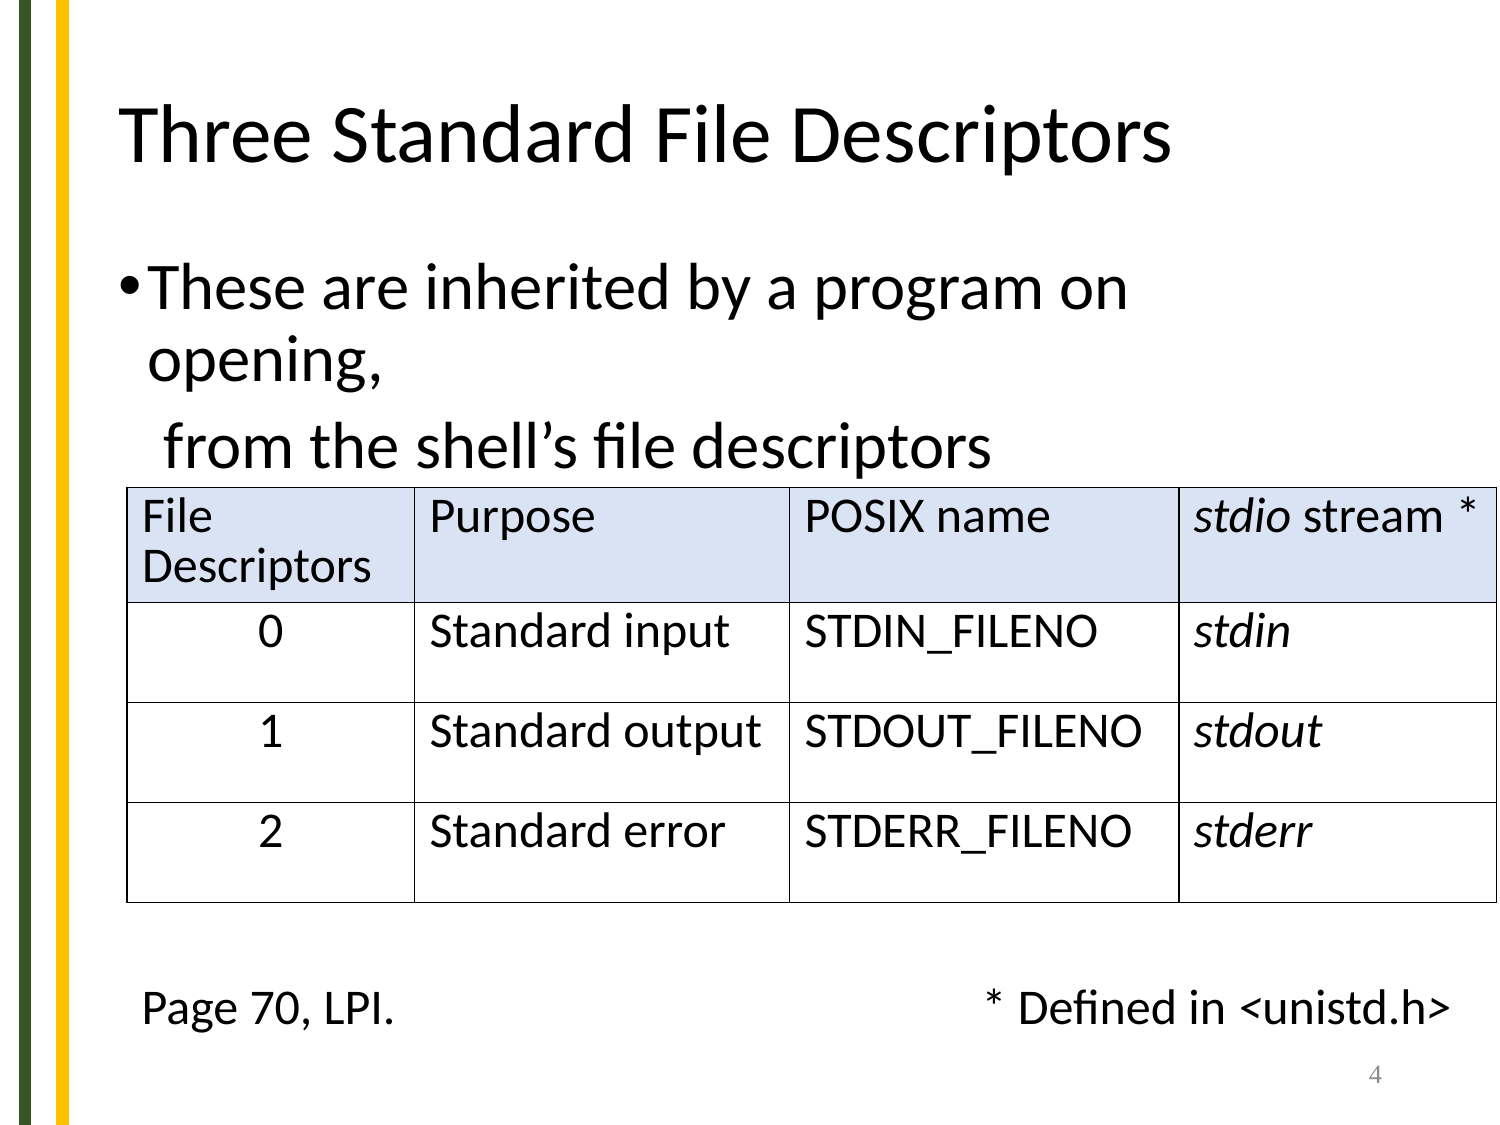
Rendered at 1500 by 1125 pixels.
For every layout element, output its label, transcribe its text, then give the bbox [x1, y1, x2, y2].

table_cell 0 [128, 603, 414, 702]
table_cell STDOUT_FILENO [790, 703, 1178, 802]
table_cell STDERR_FILENO [790, 803, 1178, 902]
table_cell stdout [1180, 703, 1496, 802]
table_cell Standard error [415, 803, 789, 902]
table_cell stdin [1180, 603, 1496, 702]
table_header Purpose [415, 488, 789, 602]
list These are inherited by a program on opening, from the shell’s file descriptors [103, 244, 1398, 433]
text_box Page 70, LPI. * Defined in <unistd.h> [126, 966, 1475, 1042]
table_header POSIX name [790, 488, 1178, 602]
table_cell Standard output [415, 703, 789, 802]
table_cell 1 [128, 703, 414, 802]
slide_number 4 [1059, 1042, 1397, 1103]
table_header File Descriptors [128, 488, 414, 602]
table_cell 2 [128, 803, 414, 902]
table_header stdio stream * [1180, 488, 1496, 602]
table_cell STDIN_FILENO [790, 603, 1178, 702]
table_cell Standard input [415, 603, 789, 702]
title Three Standard File Descriptors [103, 27, 1397, 244]
table_cell stderr [1180, 803, 1496, 902]
